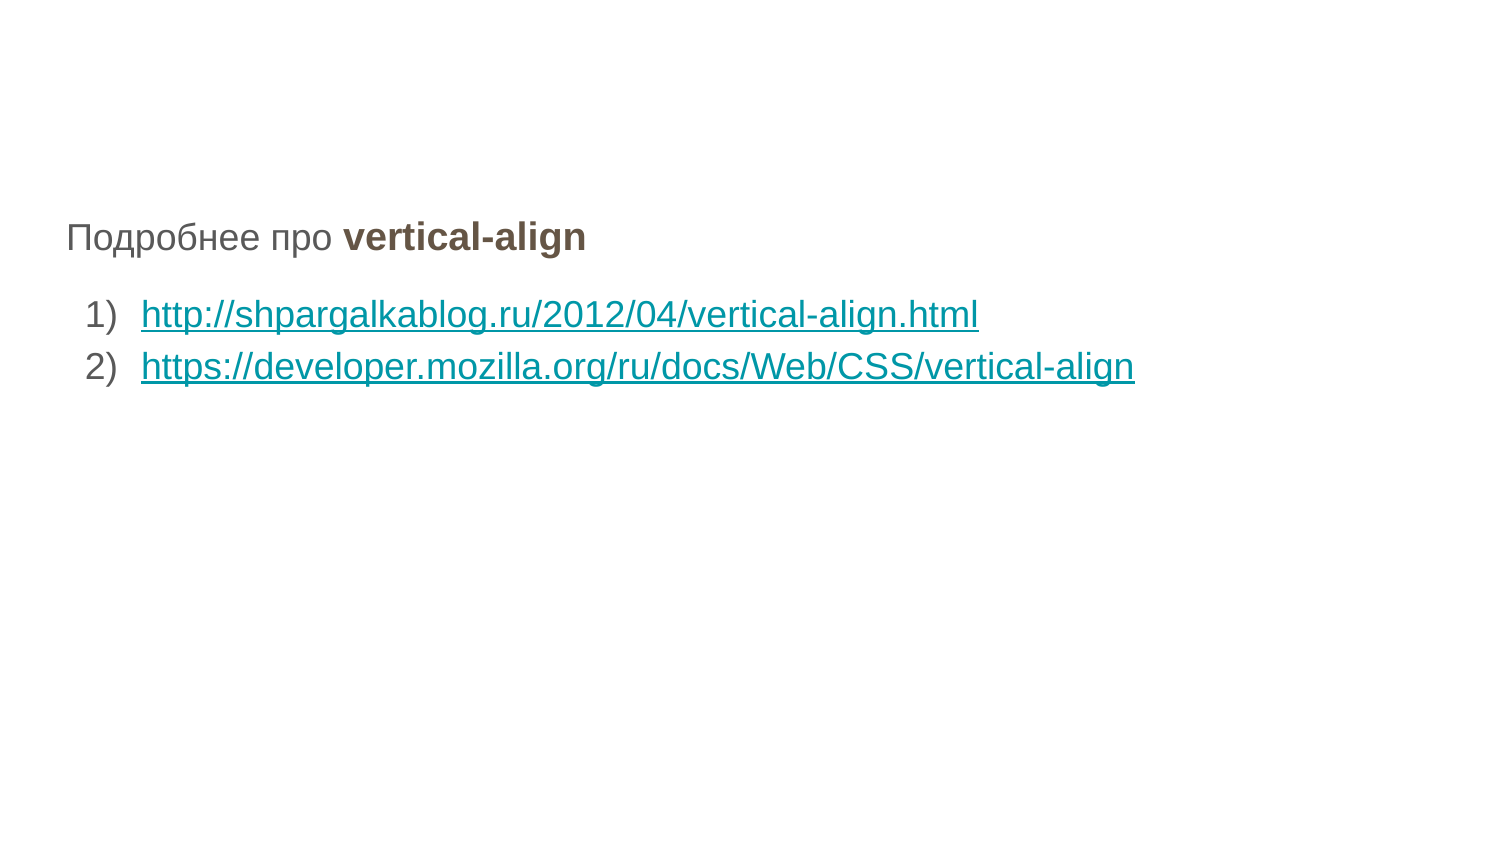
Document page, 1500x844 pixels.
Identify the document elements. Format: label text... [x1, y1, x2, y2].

list Подробнее про vertical-align http://shpargalkablog.ru/2012/04/vertical-align.html https://developer.mozilla.org/ru/docs/Web/CSS/vertical-align [51, 189, 1449, 750]
